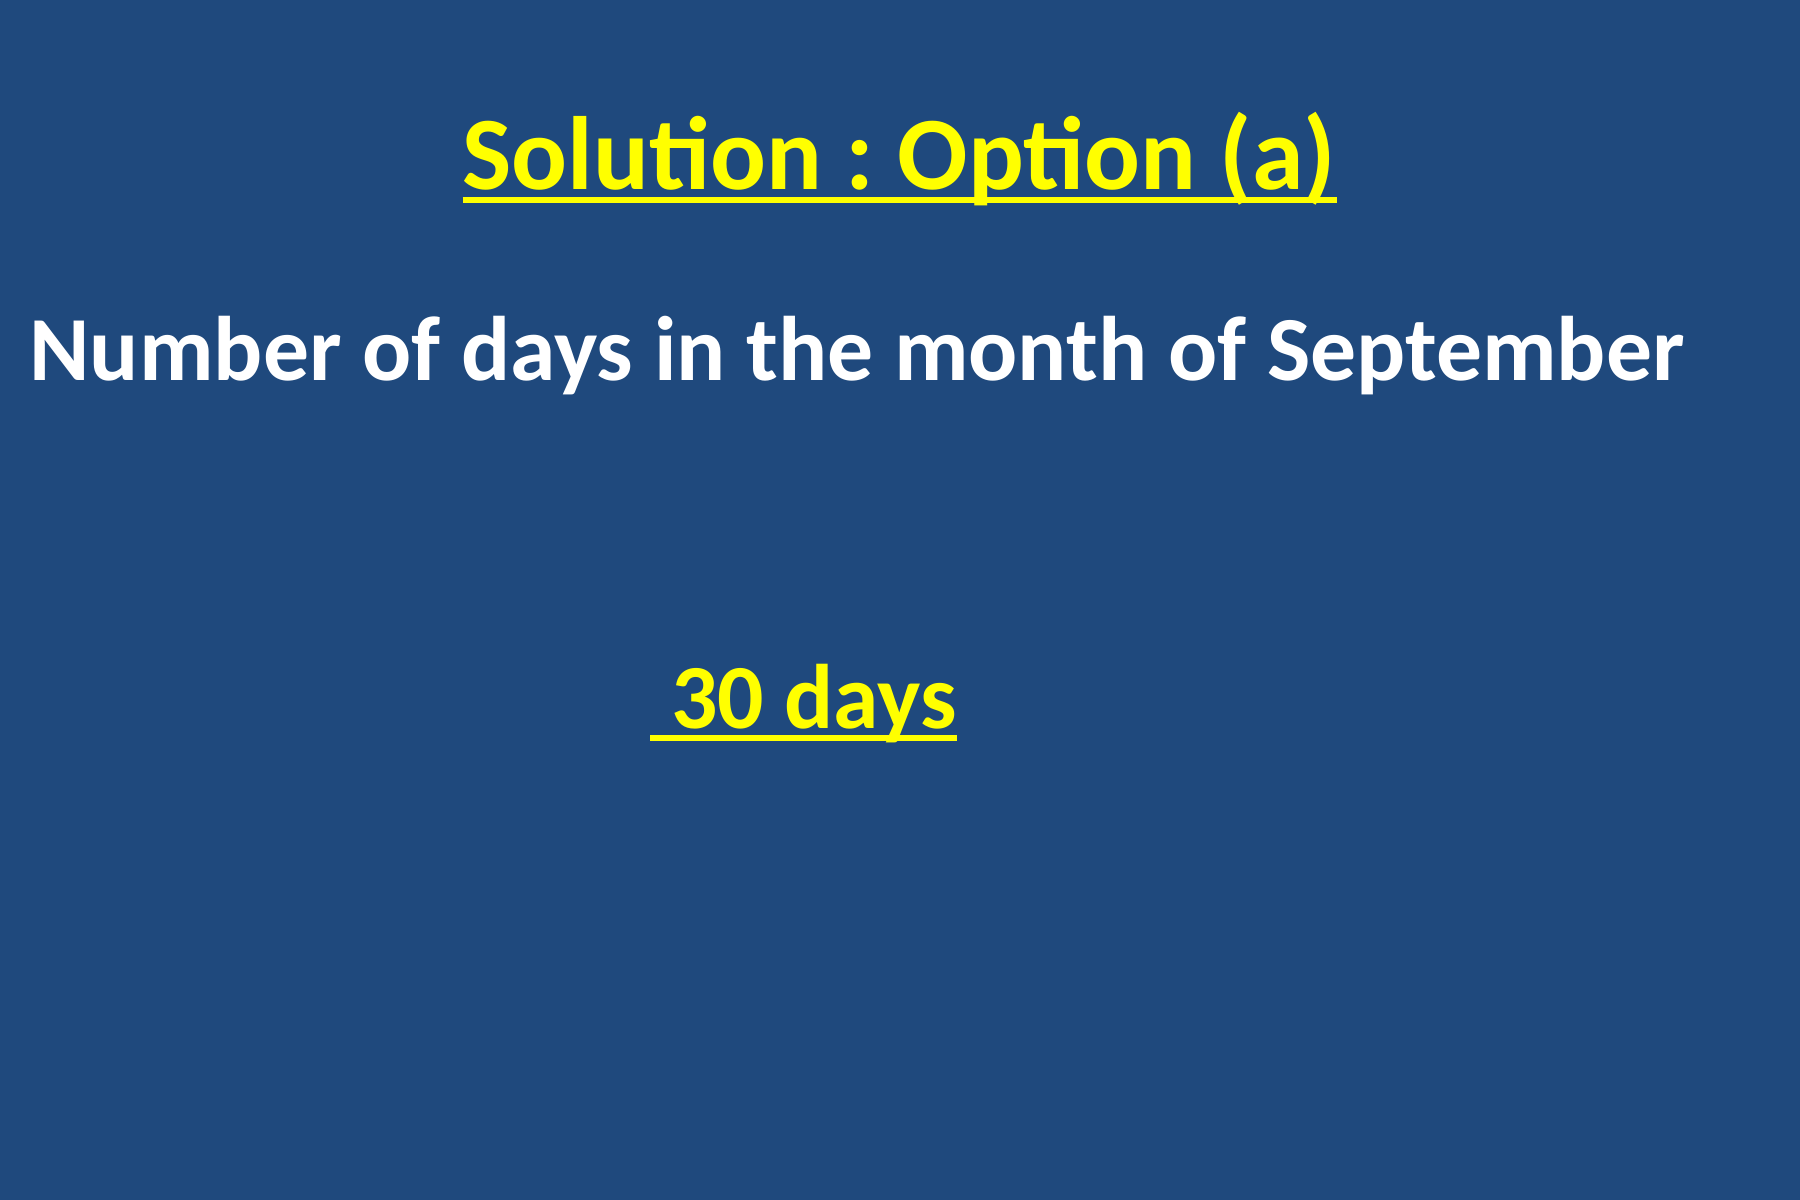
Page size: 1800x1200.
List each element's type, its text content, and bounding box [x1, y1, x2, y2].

title Solution : Option (a) [90, 48, 1710, 249]
